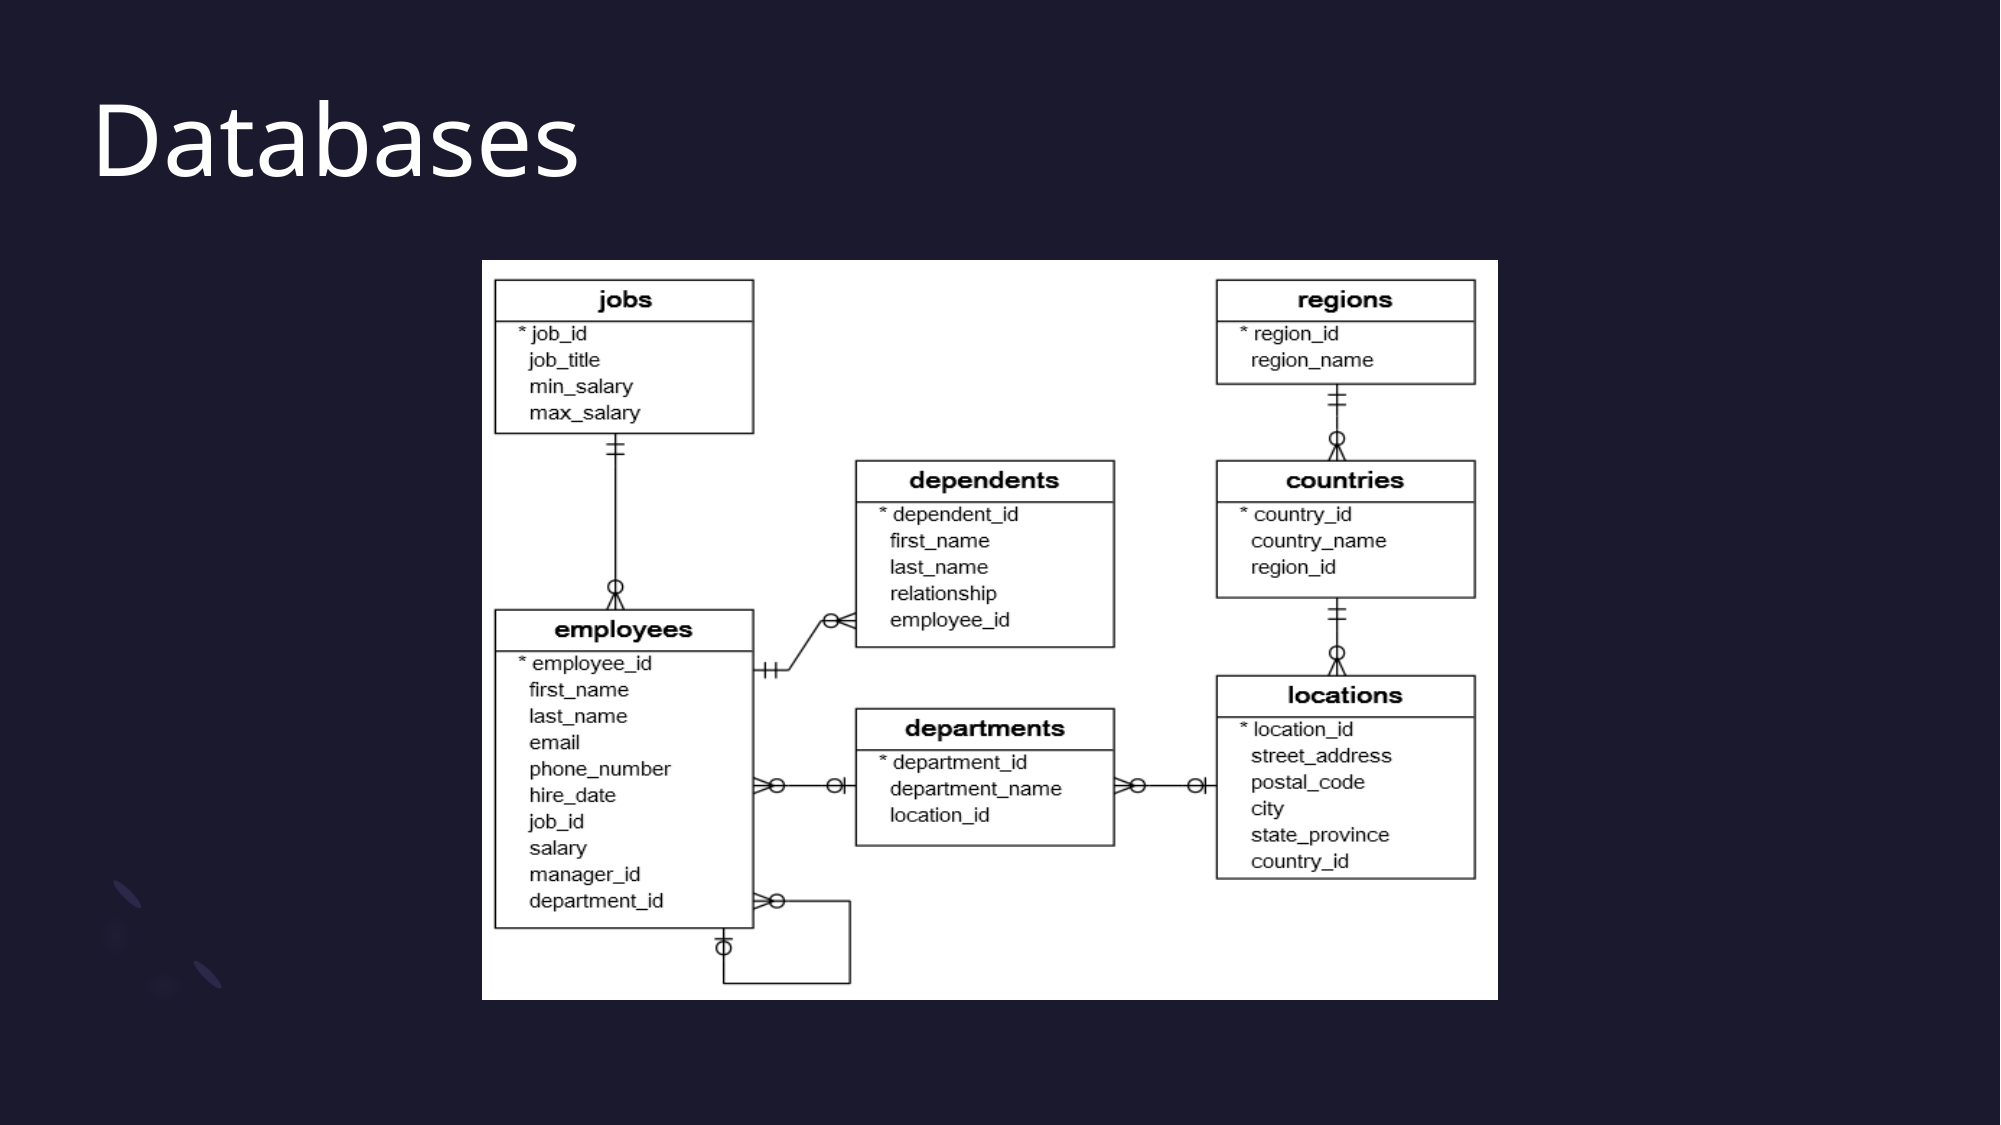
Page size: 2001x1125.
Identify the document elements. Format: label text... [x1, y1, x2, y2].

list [482, 260, 1498, 1000]
title Databases [90, 90, 1910, 309]
